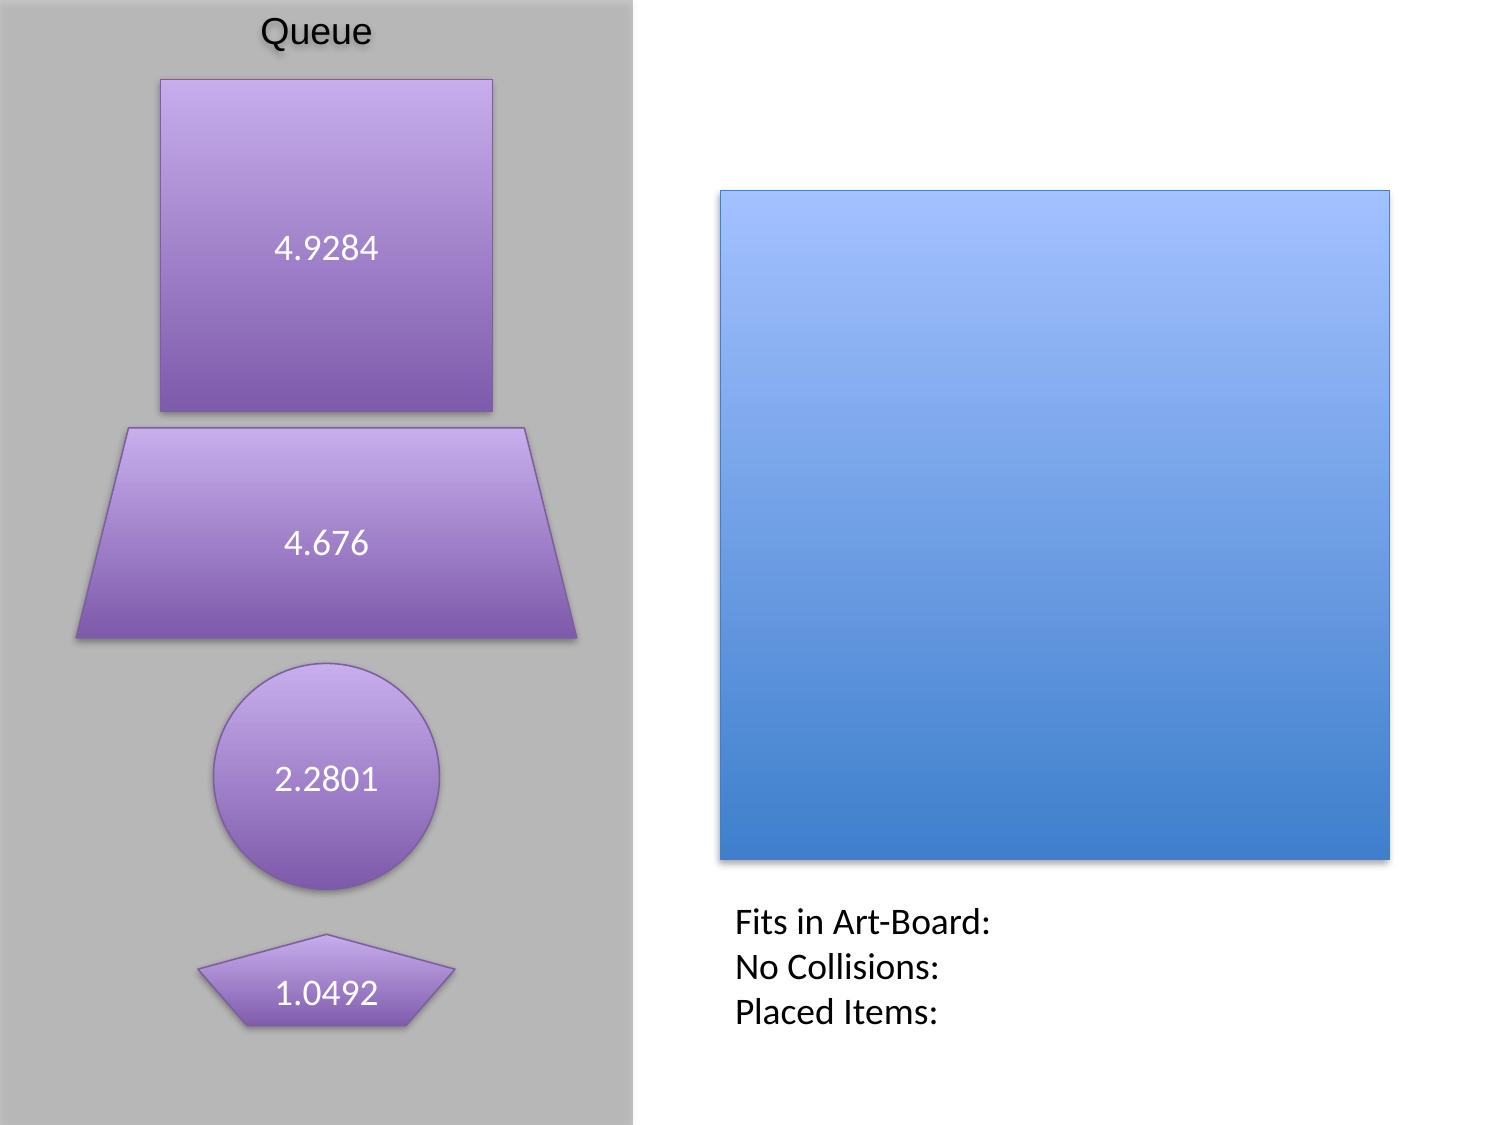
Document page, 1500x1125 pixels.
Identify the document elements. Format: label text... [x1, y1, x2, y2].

text_box 2.2801 [212, 662, 441, 891]
text_box 1.0492 [197, 933, 456, 1027]
text_box 4.9284 [160, 79, 493, 412]
text_box [720, 190, 1390, 860]
text_box Queue [0, 0, 634, 1125]
text_box 4.676 [75, 427, 578, 639]
text_box Fits in Art-Board: No Collisions: Placed Items: [720, 889, 1096, 1040]
